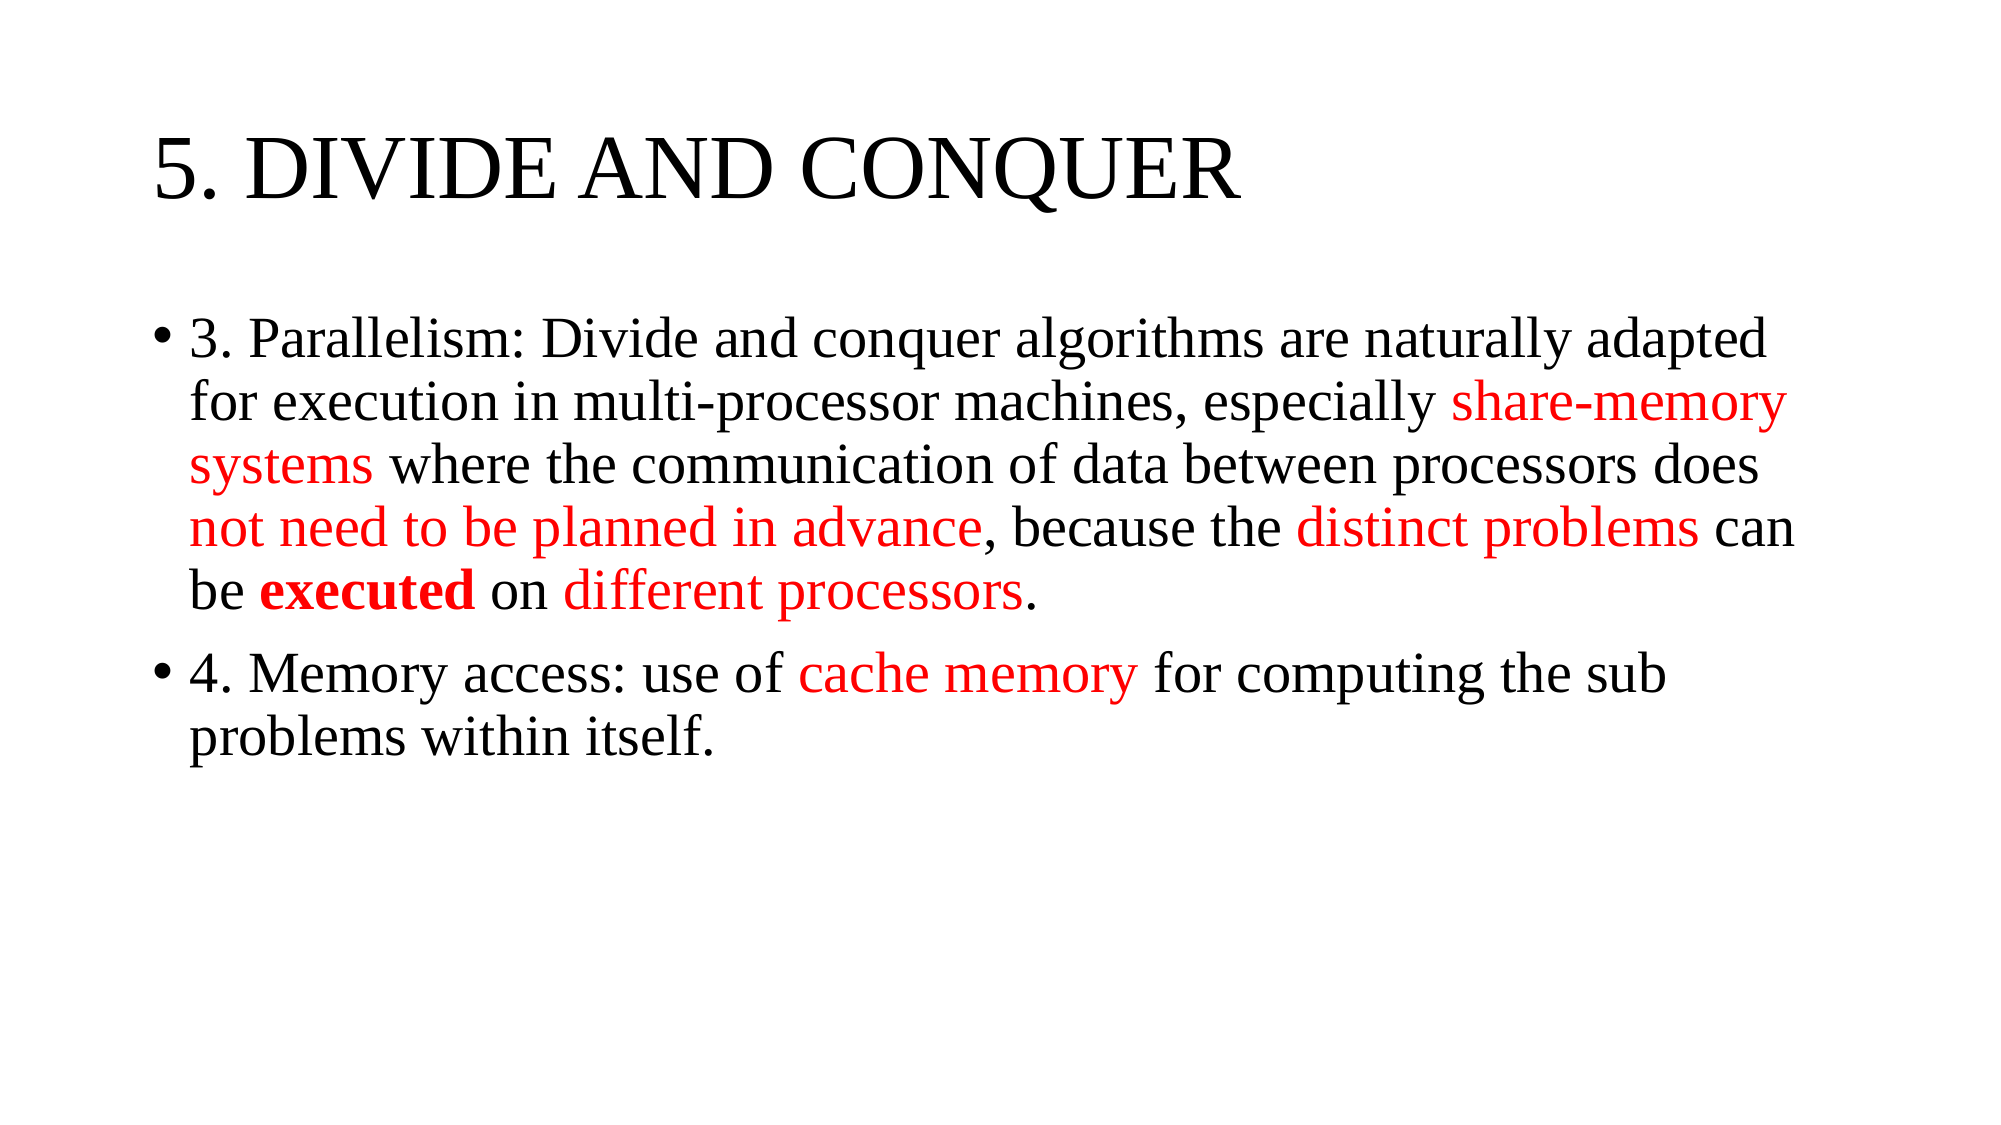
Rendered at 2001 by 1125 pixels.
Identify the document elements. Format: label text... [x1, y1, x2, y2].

title 5. DIVIDE AND CONQUER [137, 59, 1863, 278]
list 3. Parallelism: Divide and conquer algorithms are naturally adapted for execution in multi-processor machines, especially share-memory systems where the communication of data between processors does not need to be planned in advance, because the distinct problems can be executed on different processors. 4. Memory access: use of cache memory for computing the sub problems within itself. [137, 299, 1863, 1014]
